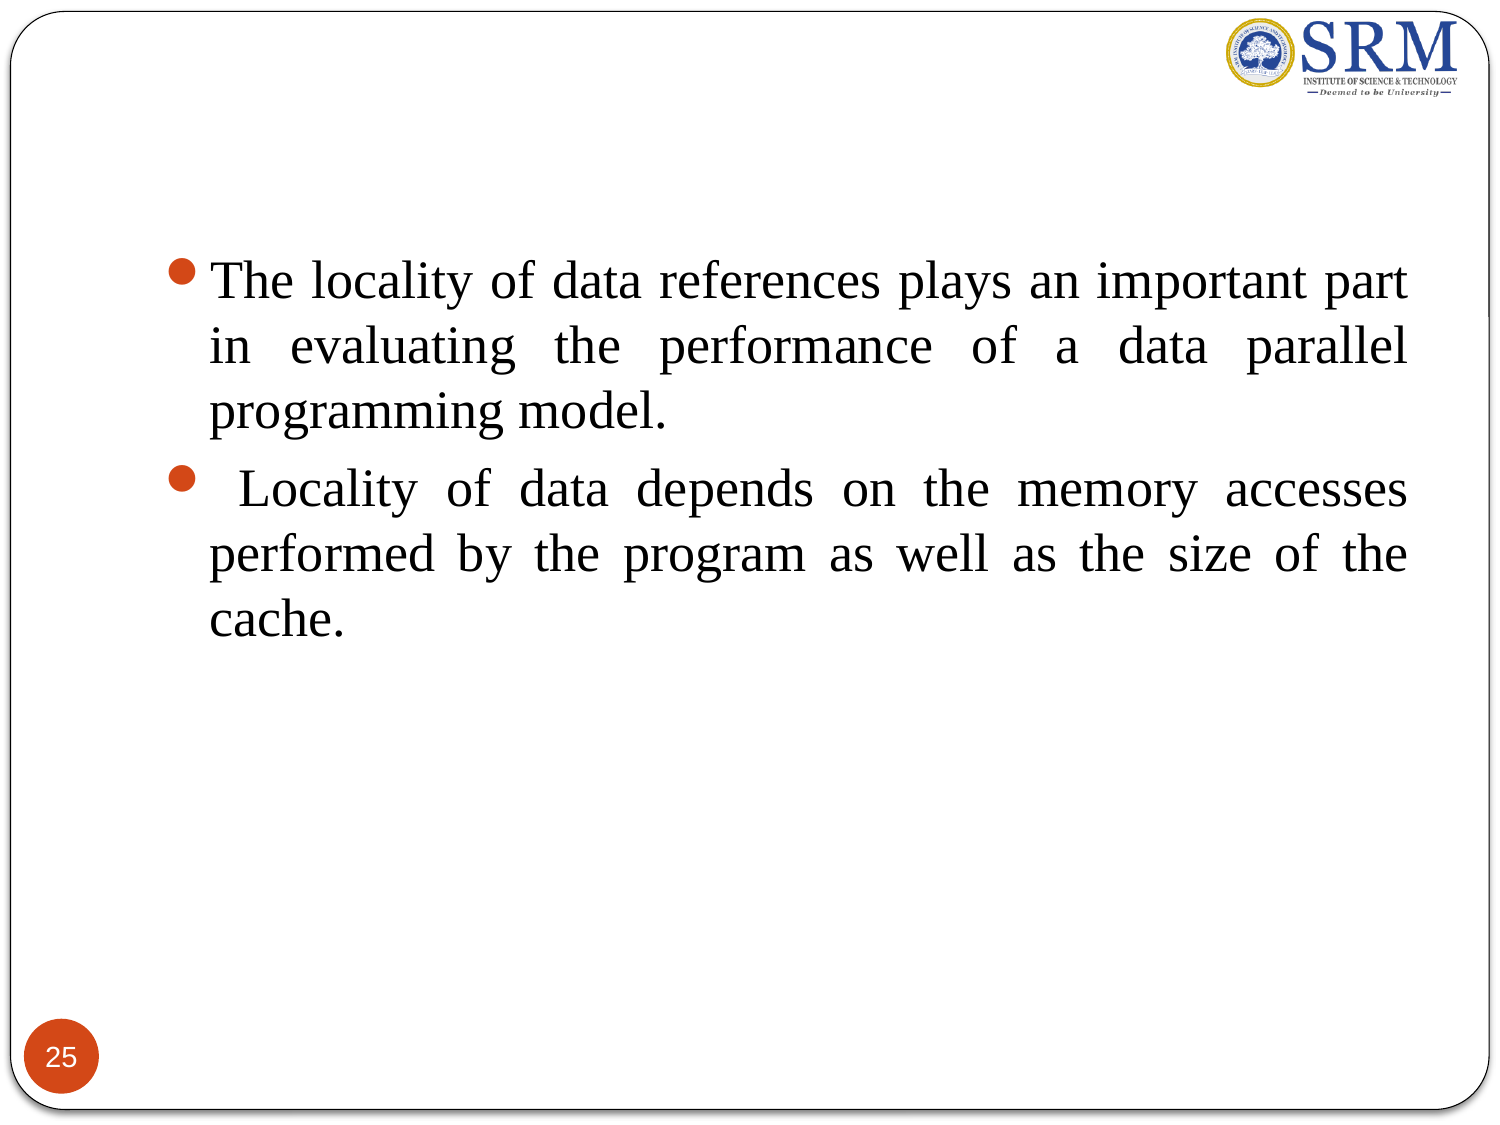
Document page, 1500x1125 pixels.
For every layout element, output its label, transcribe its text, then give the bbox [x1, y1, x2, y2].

picture [1222, 12, 1461, 101]
list The locality of data references plays an important part in evaluating the performance of a data parallel programming model. Locality of data depends on the memory accesses performed by the program as well as the size of the cache. [150, 237, 1425, 988]
slide_number 25 [23, 1018, 99, 1094]
